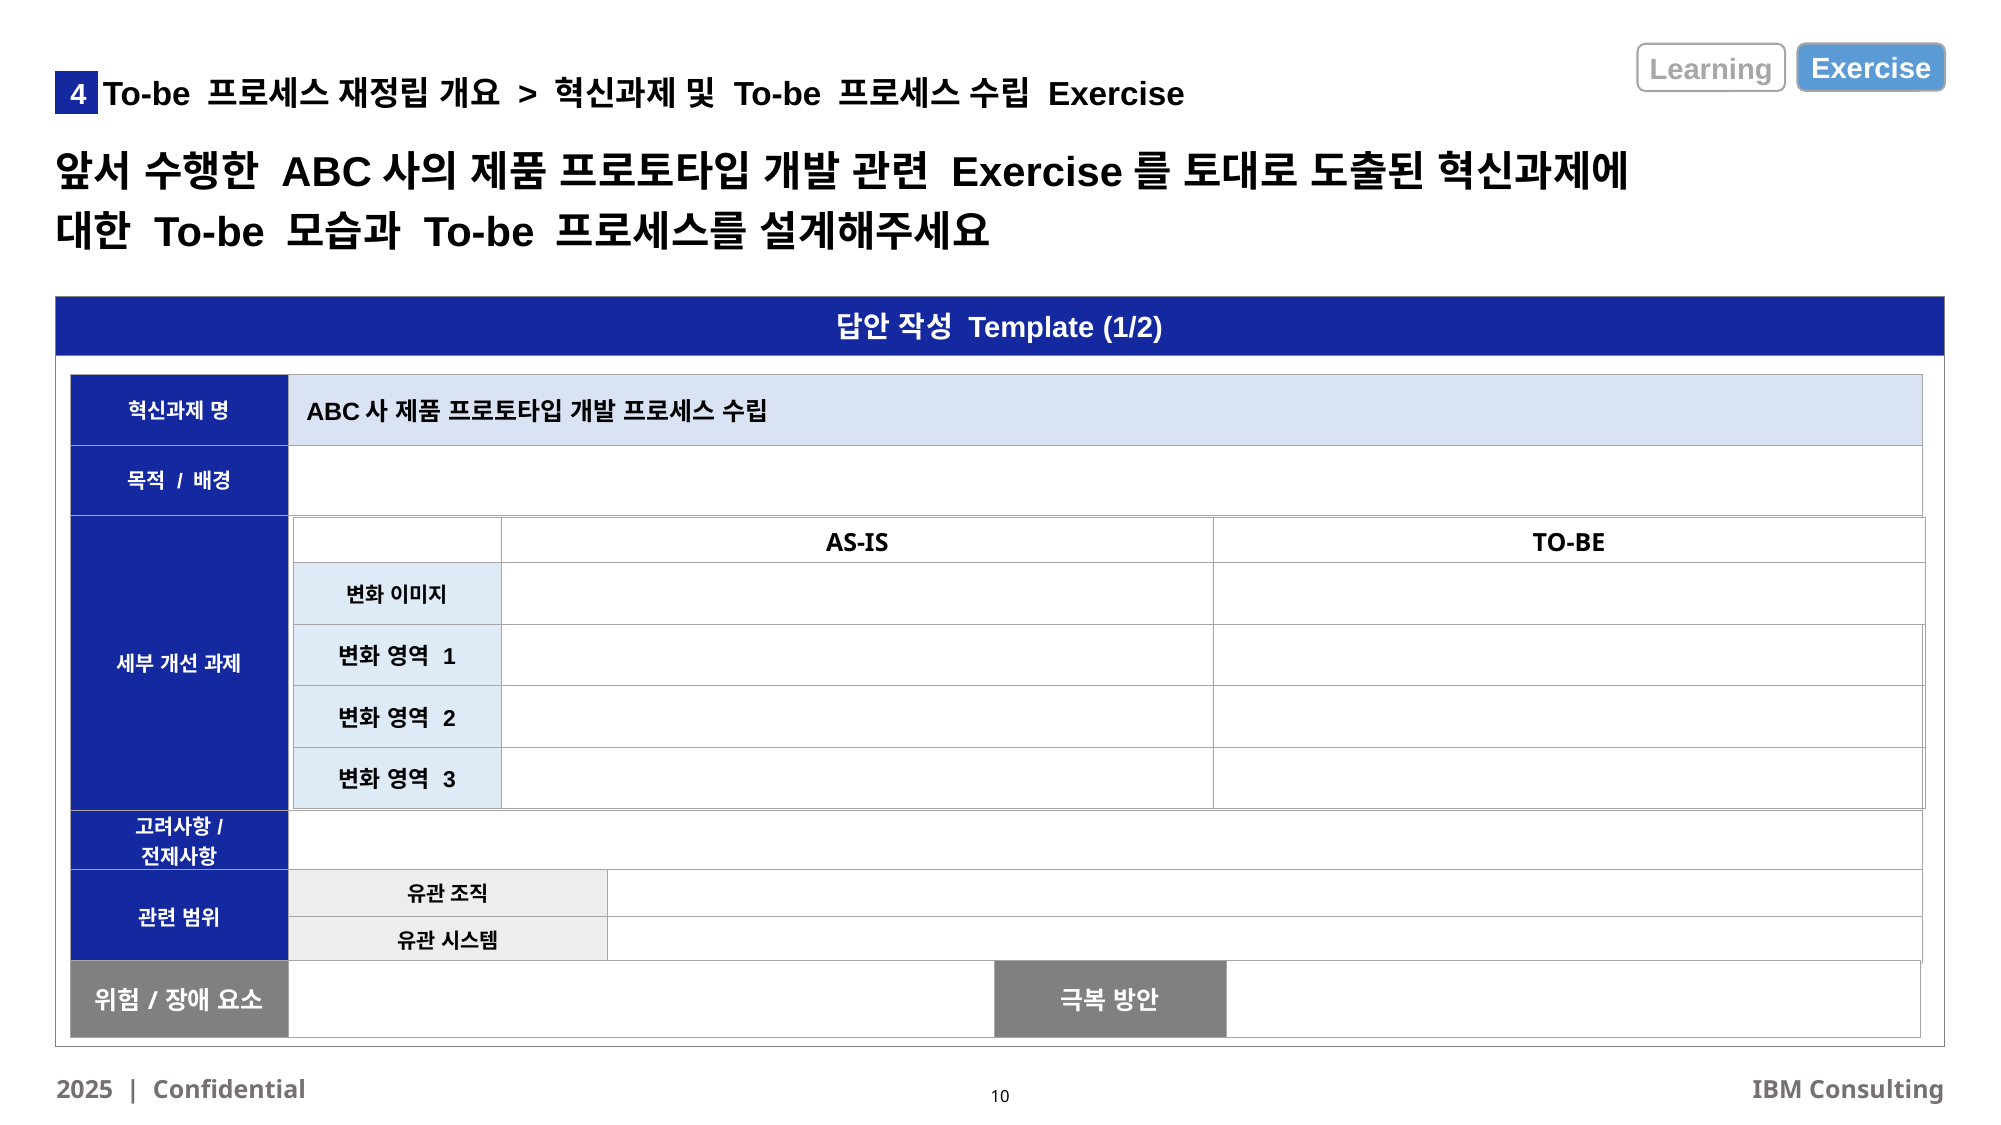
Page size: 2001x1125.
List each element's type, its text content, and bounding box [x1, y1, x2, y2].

text_box Exercise [1796, 42, 1947, 92]
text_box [55, 296, 1945, 1047]
text_box 4 [55, 71, 98, 114]
text_box To-be 프로세스 재정립 개요 > 혁신과제 및 To-be 프로세스 수립 Exercise [55, 69, 1781, 120]
text_box Learning [1636, 42, 1787, 91]
text_box 앞서 수행한 ABC사의 제품 프로토타입 개발 관련 Exercise를 토대로 도출된 혁신과제에 대한 To-be 모습과 To-be 프로세스를 설계해주세요 [55, 127, 1945, 208]
